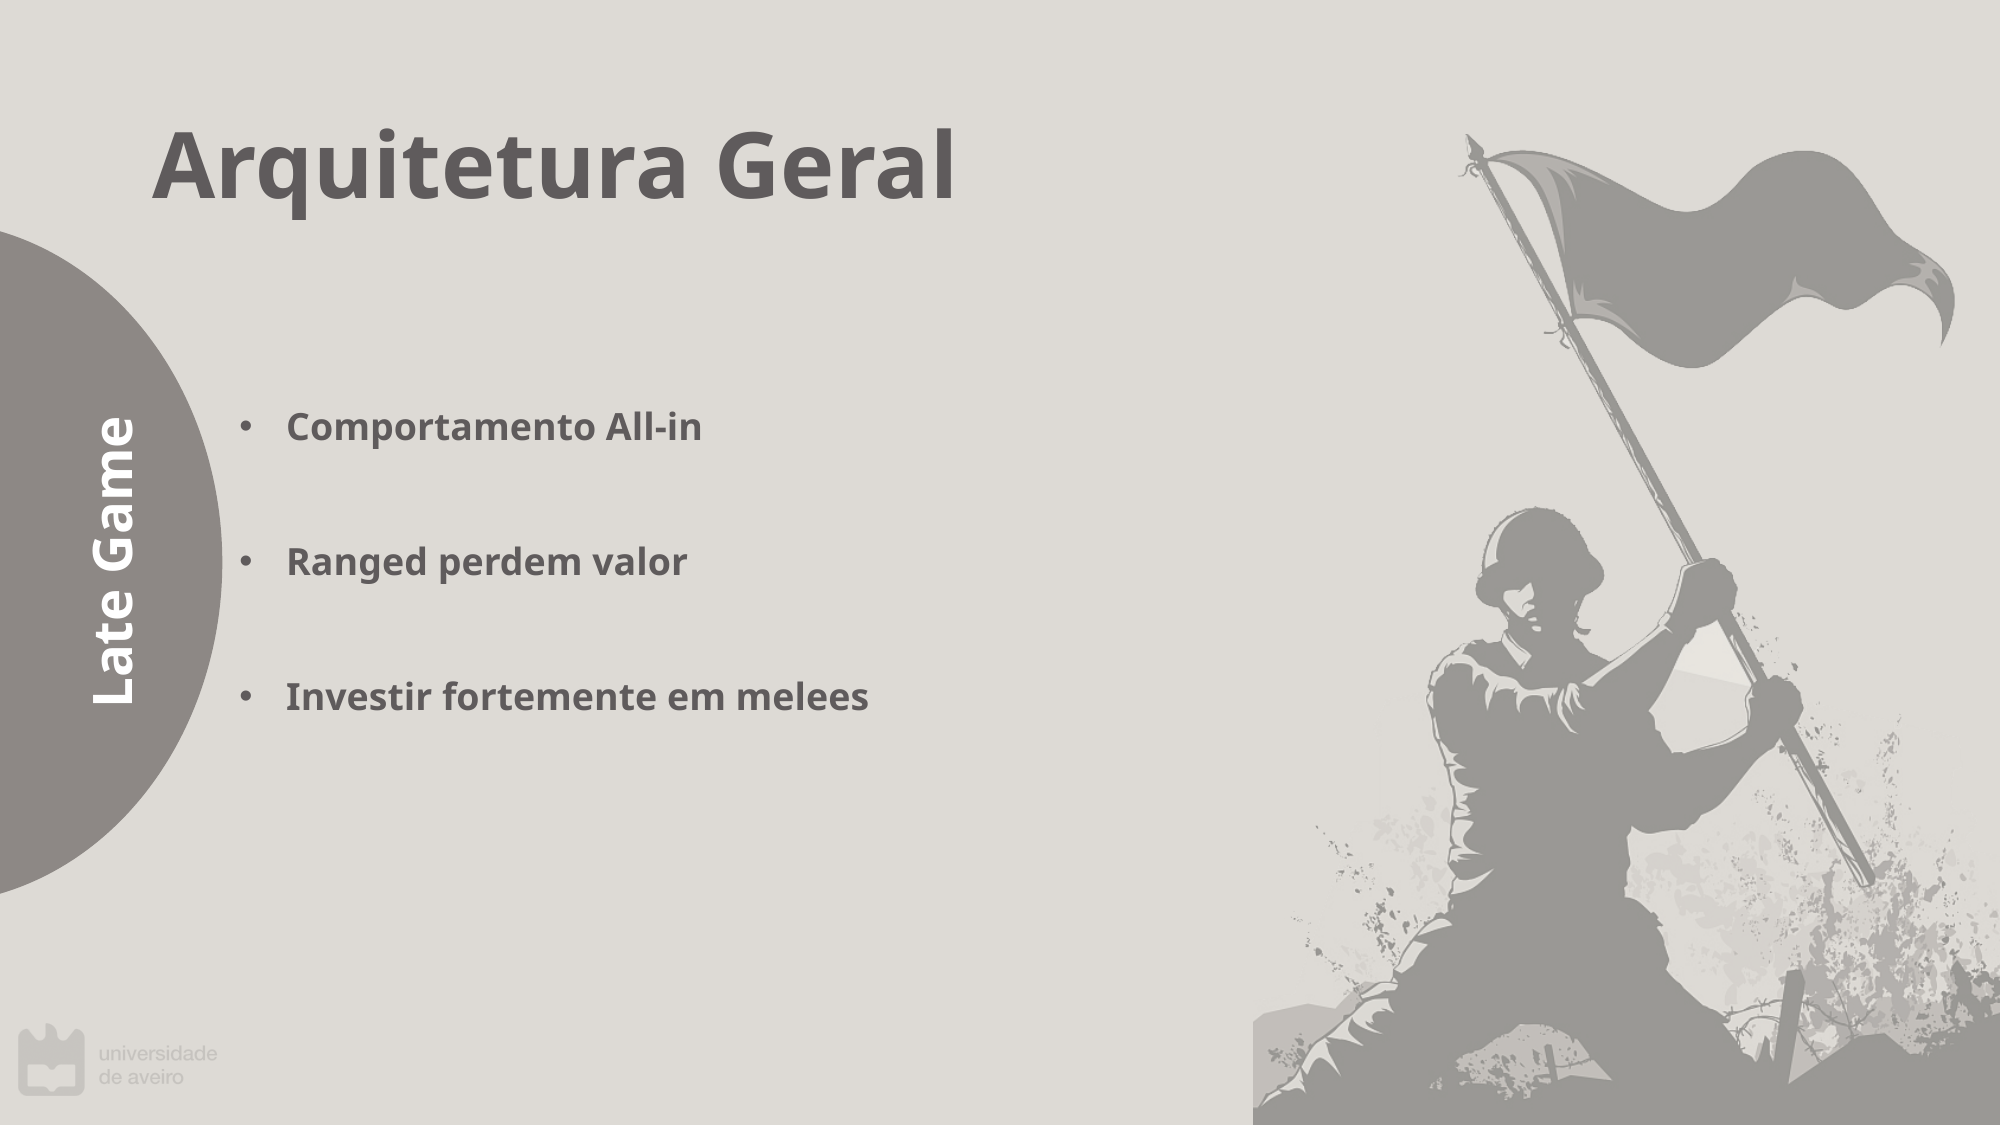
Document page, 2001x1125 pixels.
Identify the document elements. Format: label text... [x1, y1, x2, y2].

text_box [0, 221, 222, 904]
picture [1253, 95, 2000, 1125]
text_box Comportamento All-in Ranged perdem valor Investir fortemente em melees [224, 350, 885, 771]
title Arquitetura Geral [137, 59, 1863, 278]
picture [8, 1013, 222, 1101]
